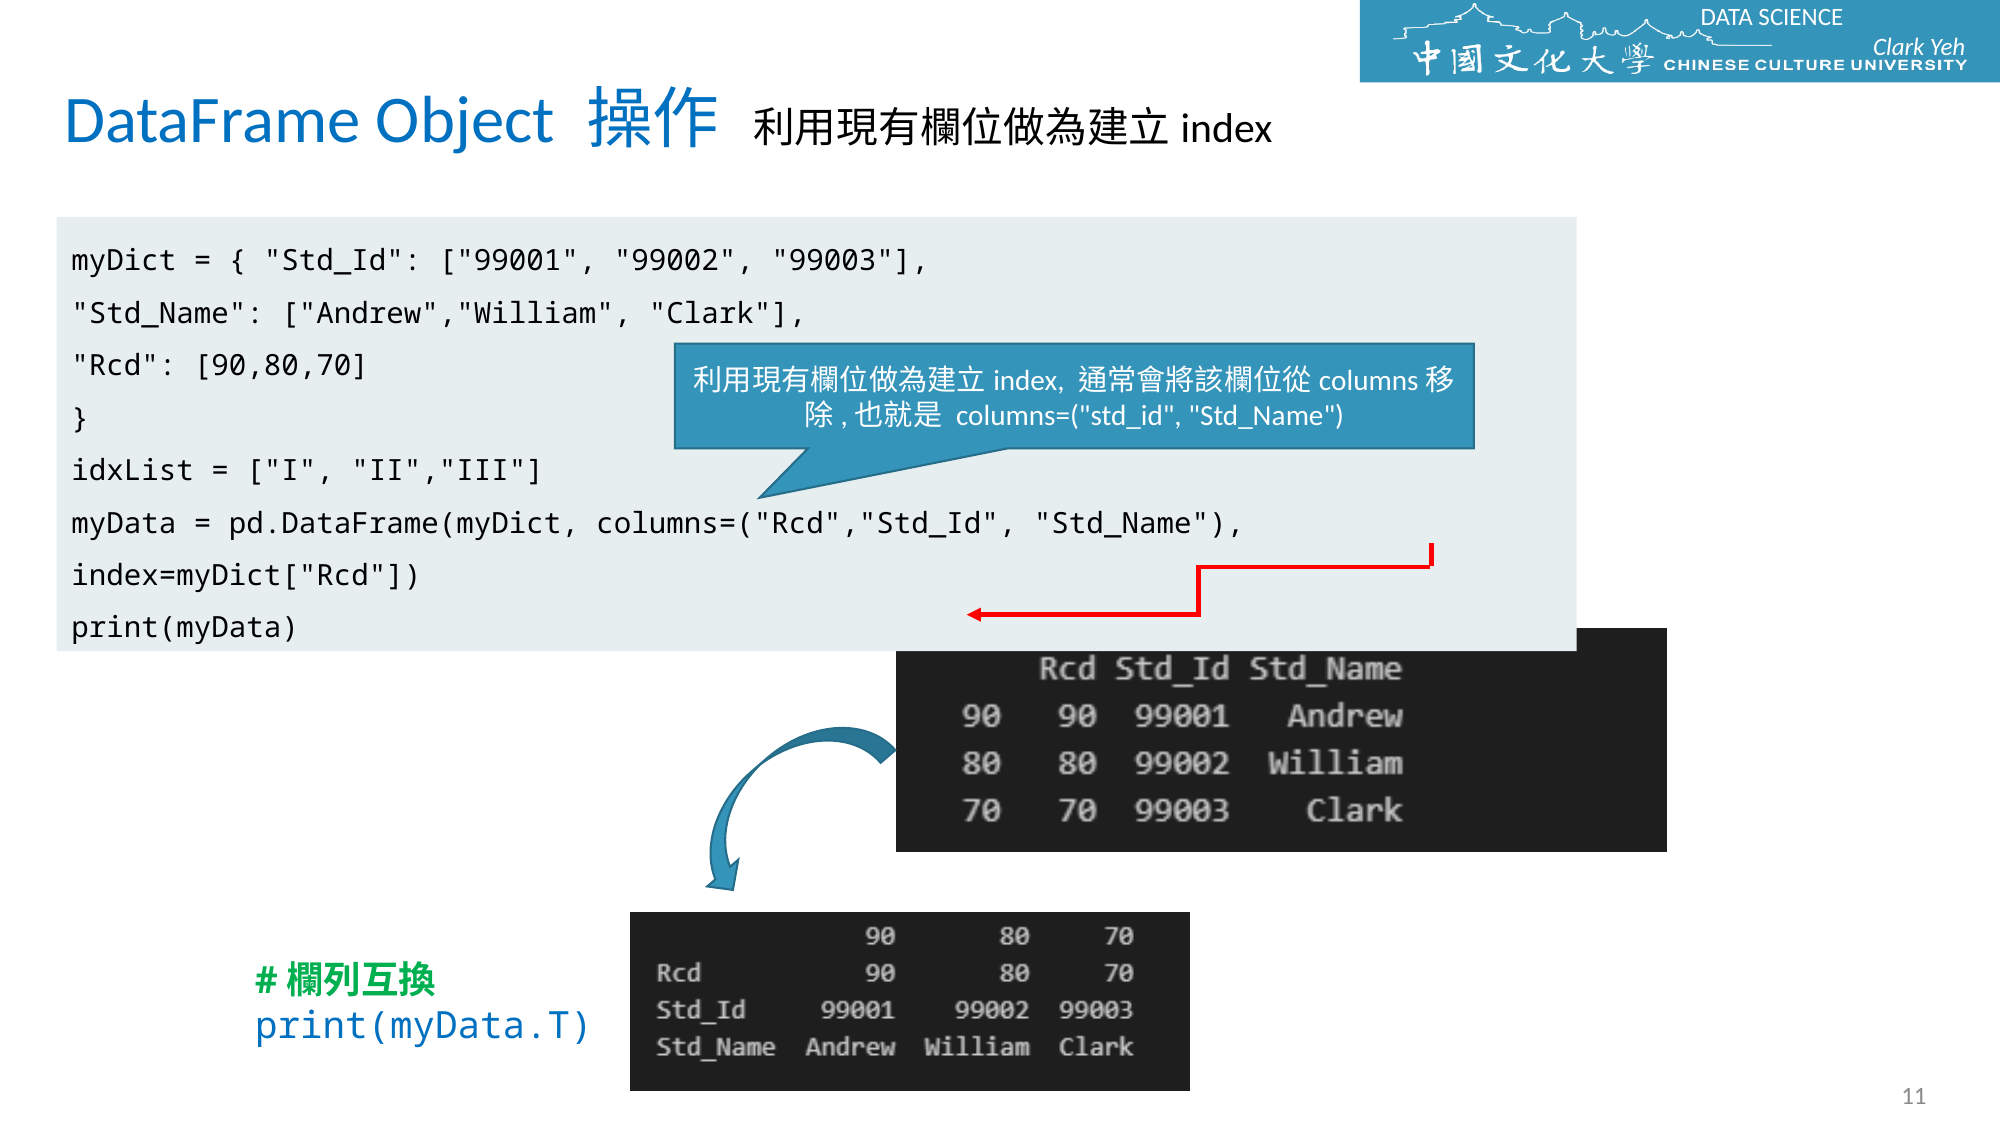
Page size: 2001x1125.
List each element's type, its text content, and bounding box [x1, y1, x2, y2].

text_box myDict = { "Std_Id": ["99001", "99002", "99003"], "Std_Name": ["Andrew","William", "Clark"], "Rcd": [90,80,70] } idxList = ["I", "II","III"] myData = pd.DataFrame(myDict, columns=("Rcd","Std_Id", "Std_Name"), index=myDict["Rcd"]) print(myData) [56, 216, 1577, 652]
text_box DataFrame Object 操作 利用現有欄位做為建立index [49, 60, 1288, 165]
picture [630, 912, 1190, 1091]
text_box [966, 567, 1430, 615]
slide_number 11 [1491, 1065, 1942, 1125]
text_box 利用現有欄位做為建立index, 通常會將該欄位從columns移除,也就是 columns=("std_id", "Std_Name") [673, 342, 1475, 500]
picture [896, 628, 1667, 852]
picture [1391, 3, 1968, 79]
text_box [704, 726, 896, 892]
text_box #欄列互換 print(myData.T) [240, 948, 608, 1054]
